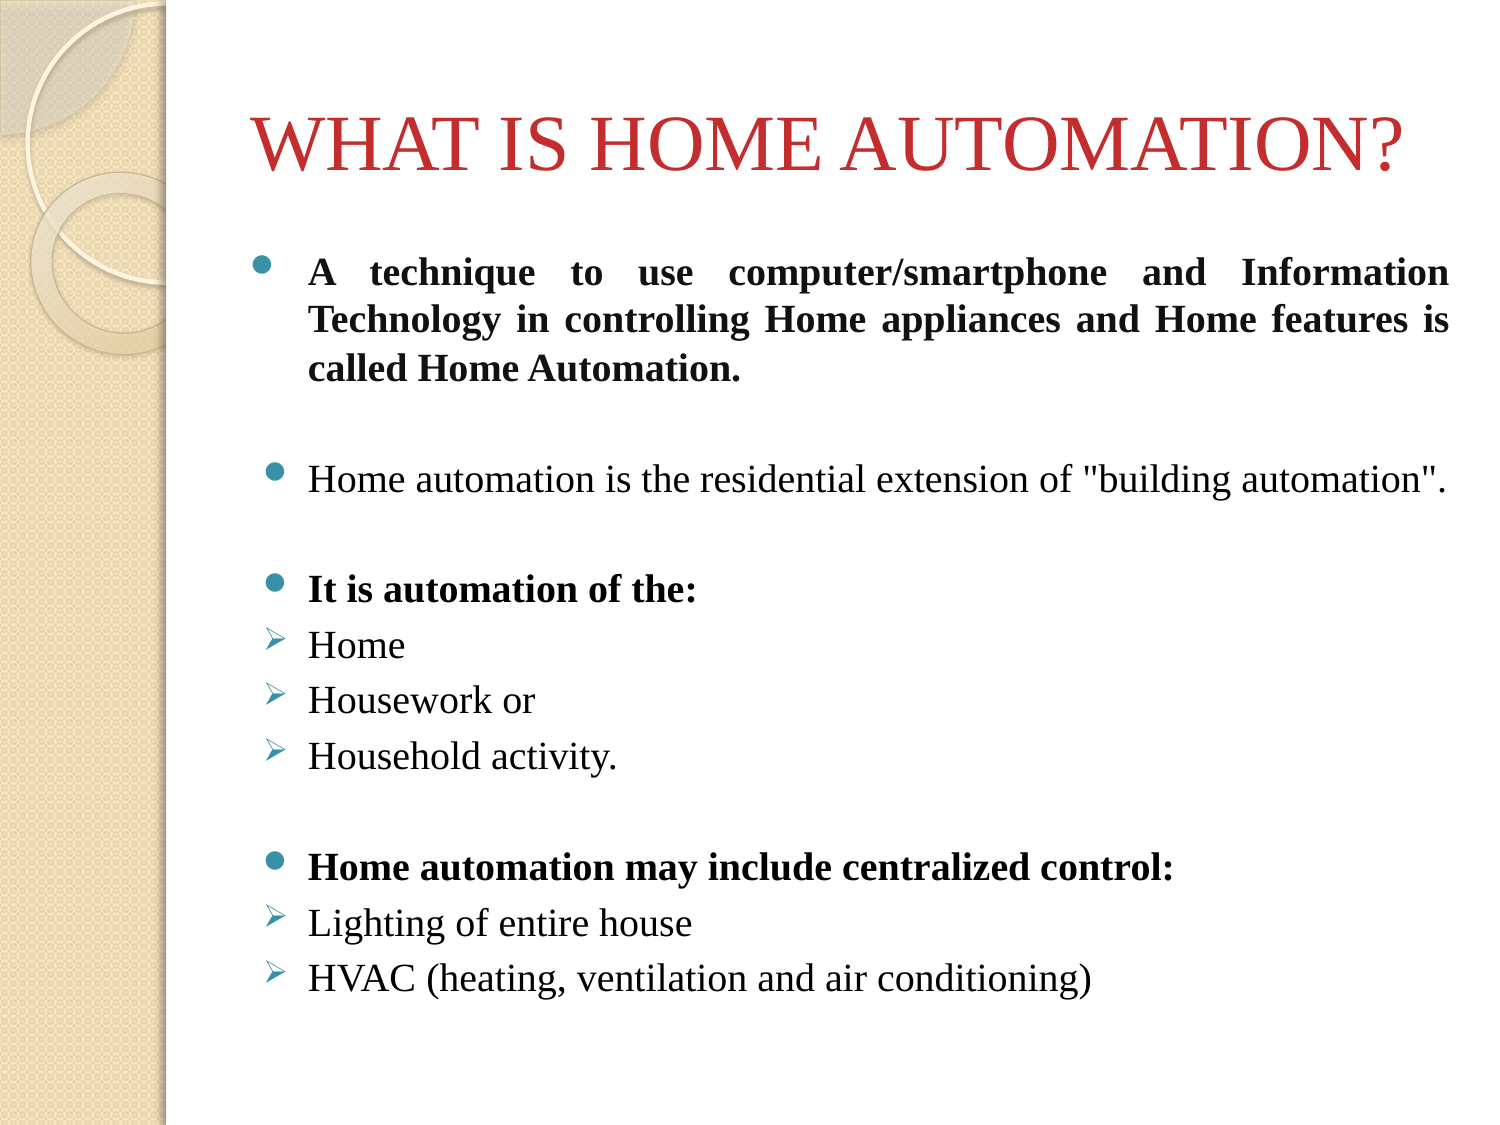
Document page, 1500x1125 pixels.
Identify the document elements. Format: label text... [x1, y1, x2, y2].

list A technique to use computer/smartphone and Information Technology in controlling Home appliances and Home features is called Home Automation. Home automation is the residential extension of "building automation". It is automation of the: Home Housework or Household activity. Home automation may include centralized control: Lighting of entire house HVAC (heating, ventilation and air conditioning) [235, 237, 1466, 1025]
title WHAT IS HOME AUTOMATION? [235, 45, 1466, 233]
